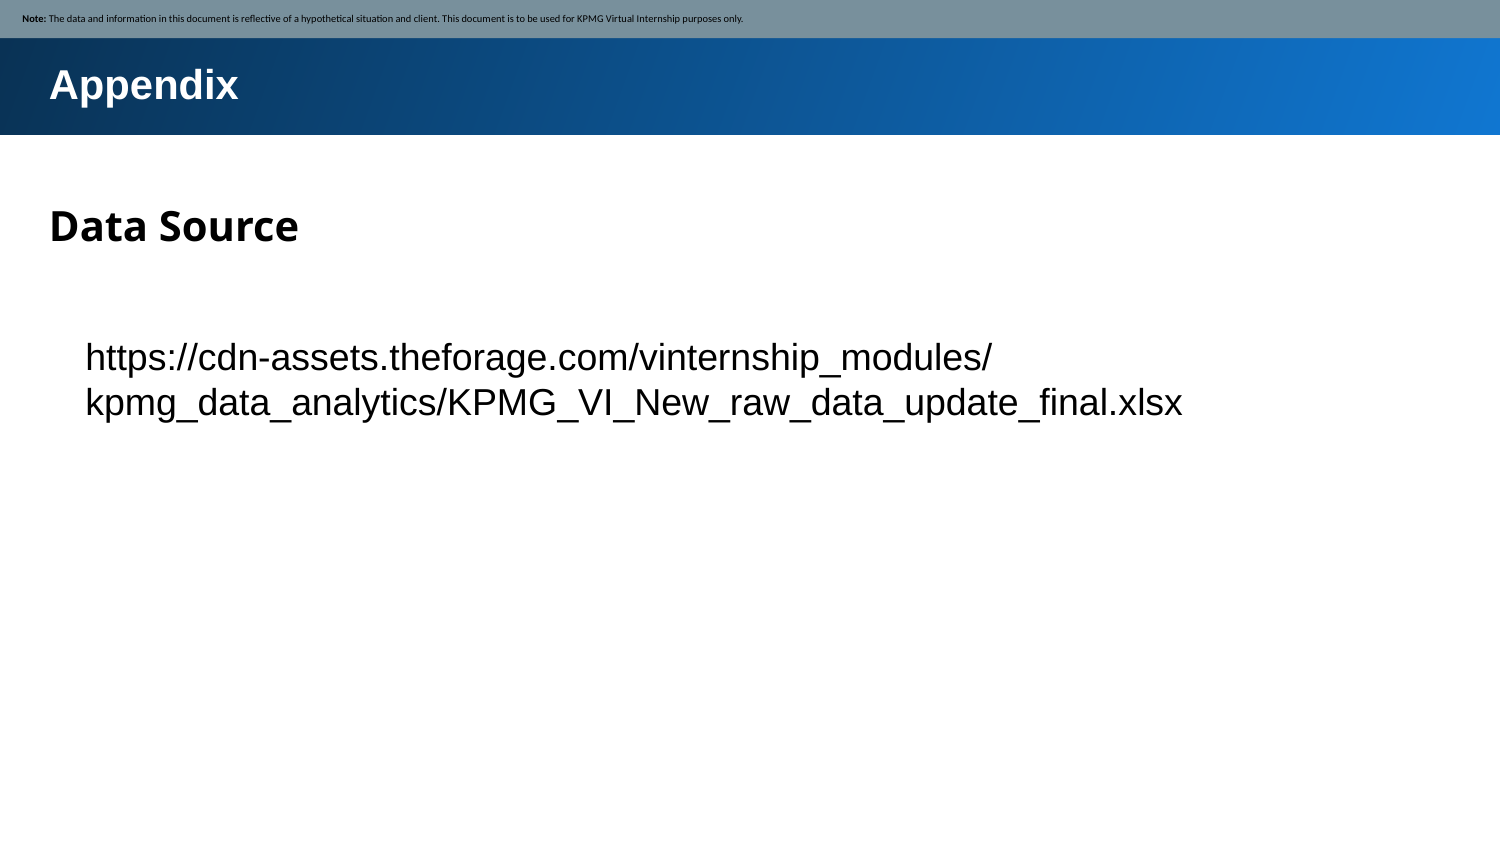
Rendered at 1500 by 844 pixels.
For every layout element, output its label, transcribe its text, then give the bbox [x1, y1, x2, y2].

text_box Data Source [33, 177, 1439, 266]
text_box Note: The data and information in this document is reflective of a hypothetical situation and client. This document is to be used for KPMG Virtual Internship purposes only. [0, 0, 1500, 39]
text_box Appendix [33, 43, 1439, 124]
text_box https://cdn-assets.theforage.com/vinternship_modules/kpmg_data_analytics/KPMG_VI_New_raw_data_update_final.xlsx [70, 325, 1385, 431]
text_box [0, 39, 1500, 135]
